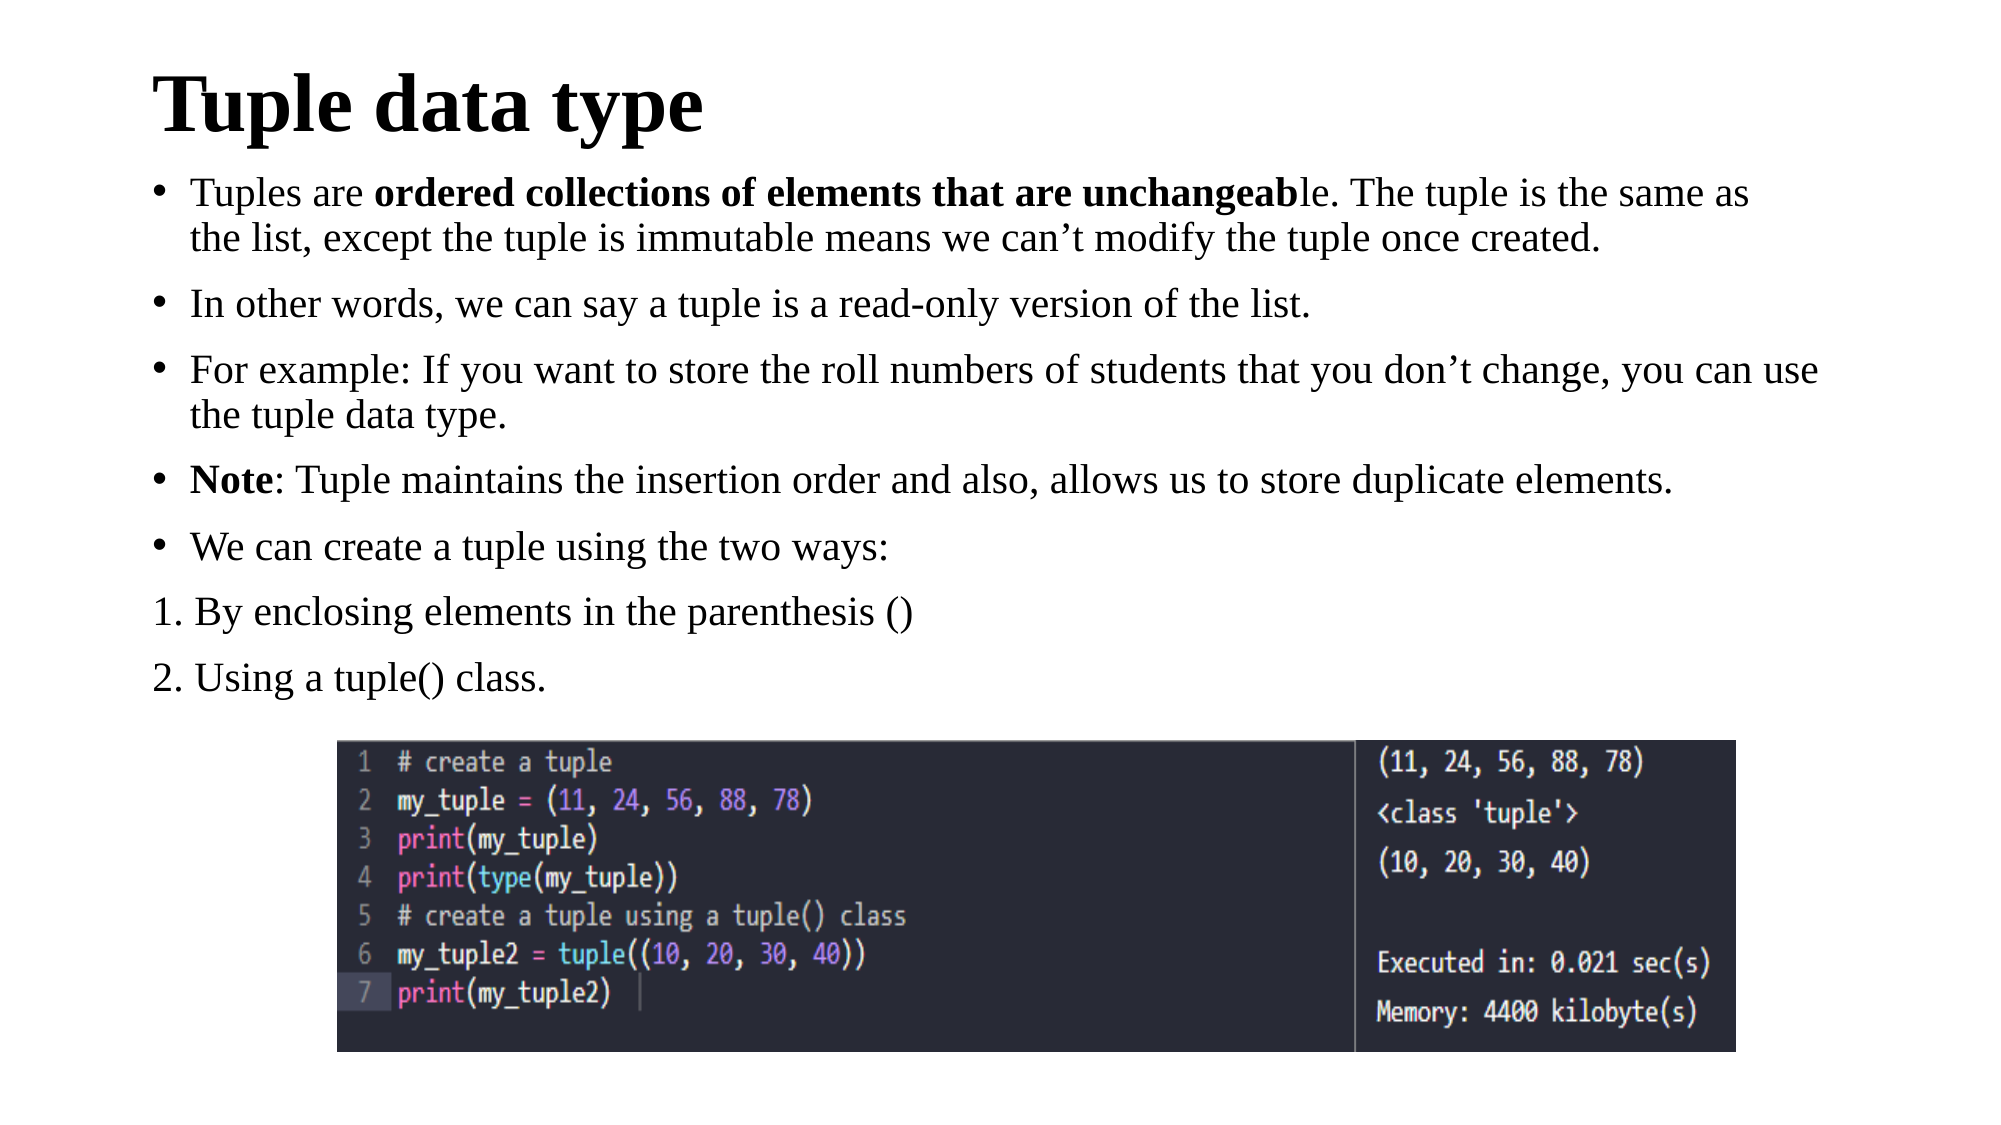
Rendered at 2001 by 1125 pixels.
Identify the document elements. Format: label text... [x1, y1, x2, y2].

picture [336, 740, 1736, 1053]
list Tuple data type Tuples are ordered collections of elements that are unchangeable. The tuple is the same as the list, except the tuple is immutable means we can’t modify the tuple once created. In other words, we can say a tuple is a read-only version of the list. For example: If you want to store the roll numbers of students that you don’t change, you can use the tuple data type. Note: Tuple maintains the insertion order and also, allows us to store duplicate elements. We can create a tuple using the two ways: 1. By enclosing elements in the parenthesis () 2. Using a tuple() class. [137, 51, 1863, 1014]
